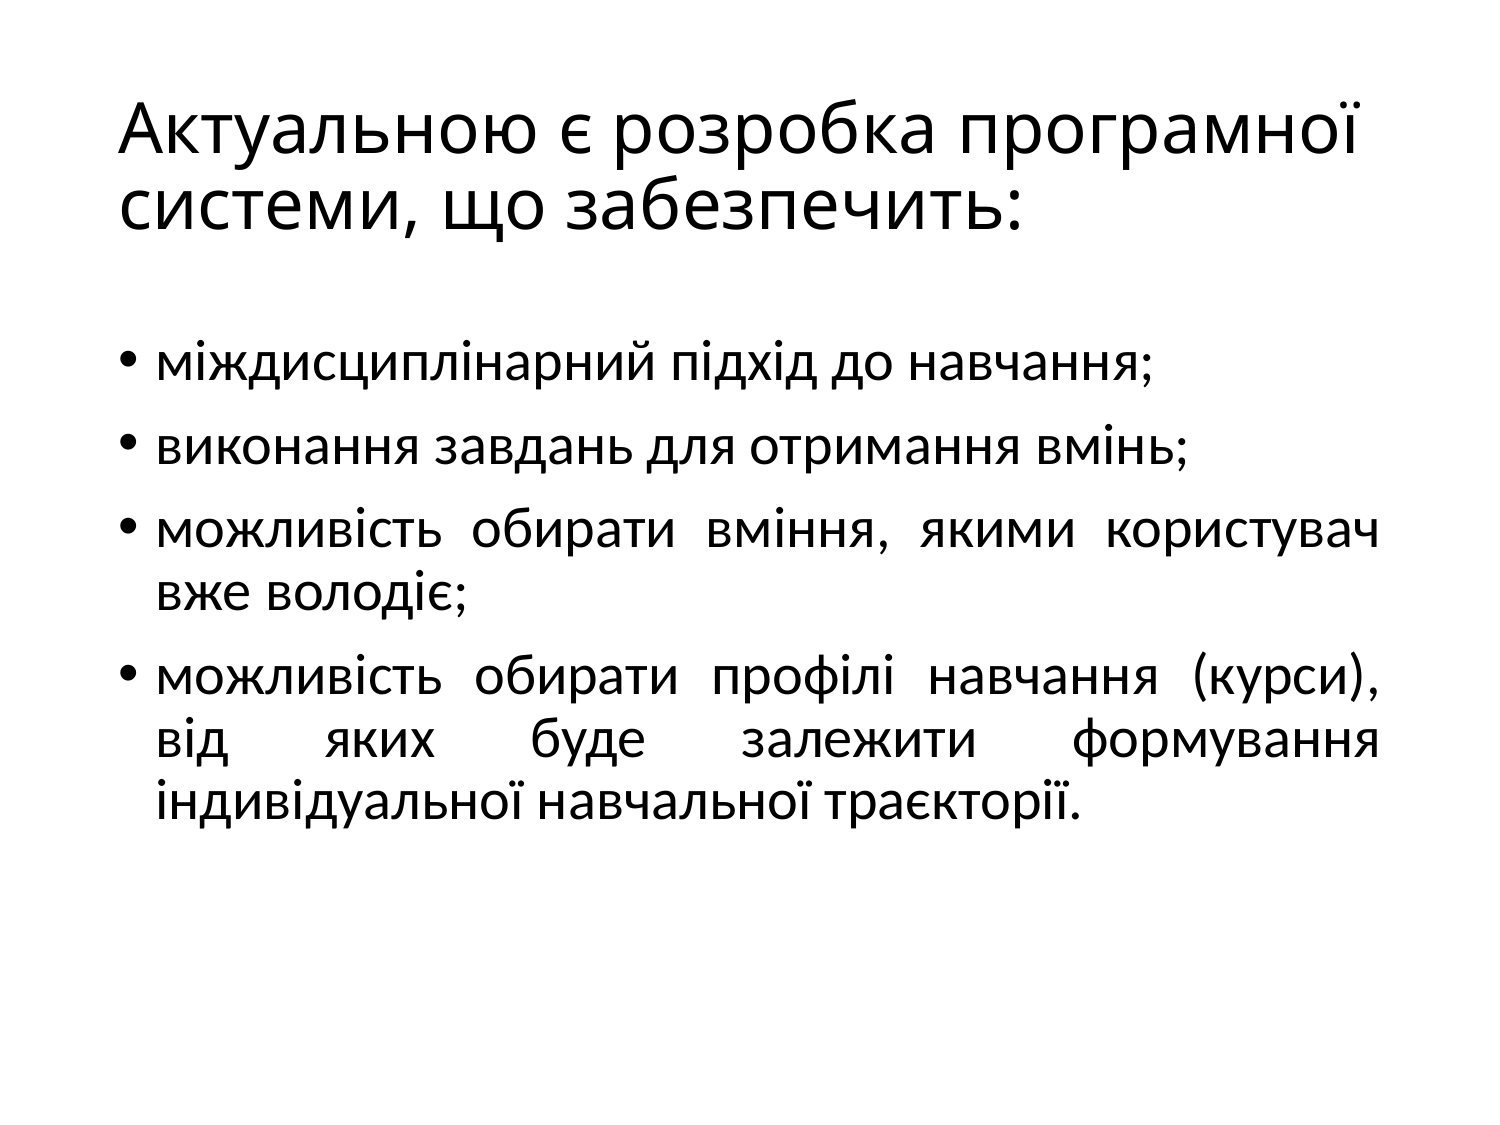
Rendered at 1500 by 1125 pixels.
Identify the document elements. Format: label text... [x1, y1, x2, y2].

title Актуальною є розробка програмної системи, що забезпечить: [103, 59, 1397, 278]
list міждисциплінарний підхід до навчання; виконання завдань для отримання вмінь; можливість обирати вміння, якими користувач вже володіє; можливість обирати профілі навчання (курси), від яких буде залежити формування індивідуальної навчальної траєкторії. [103, 322, 1397, 1037]
